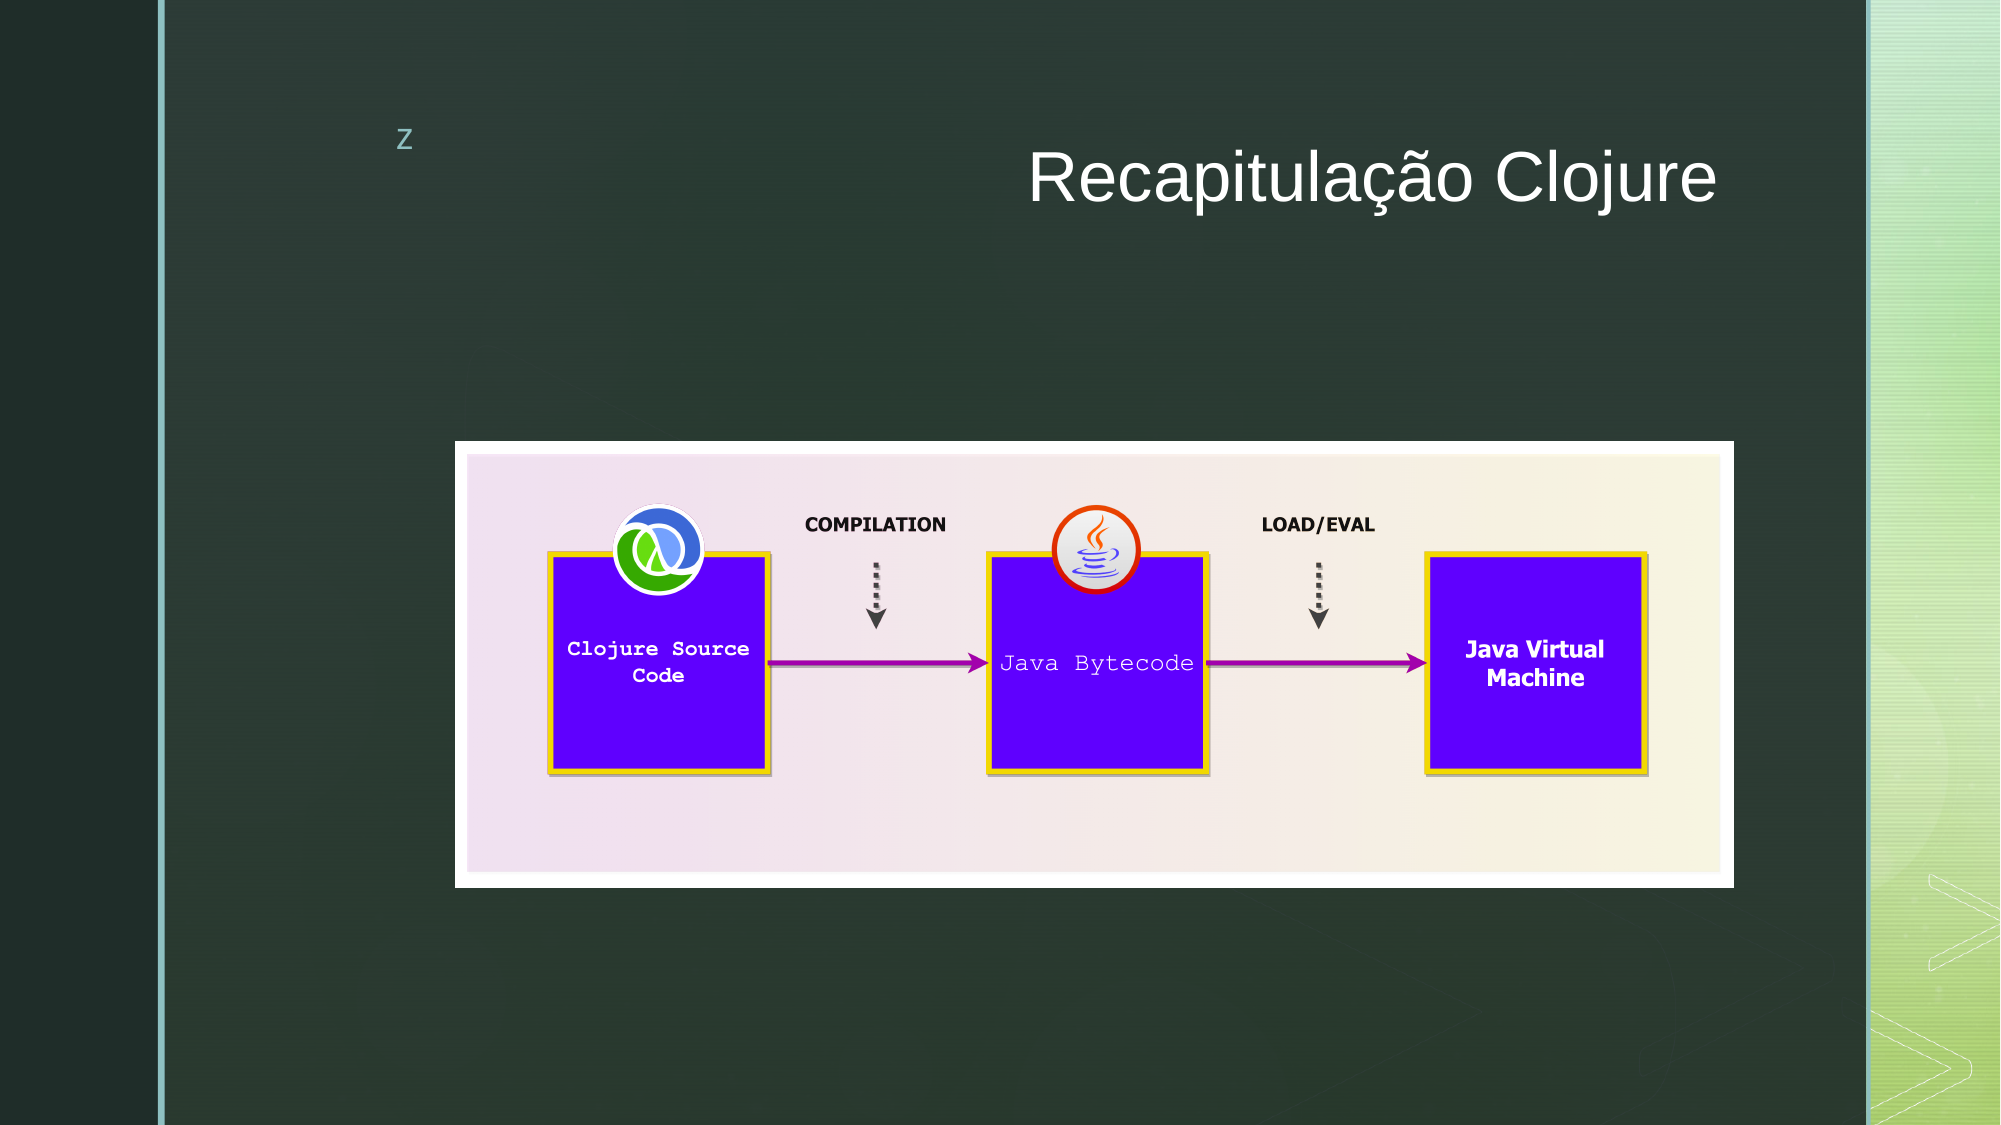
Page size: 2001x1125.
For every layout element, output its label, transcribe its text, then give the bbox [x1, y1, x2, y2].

title Recapitulação Clojure [428, 132, 1734, 310]
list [454, 441, 1735, 888]
picture [1871, 0, 2001, 1125]
